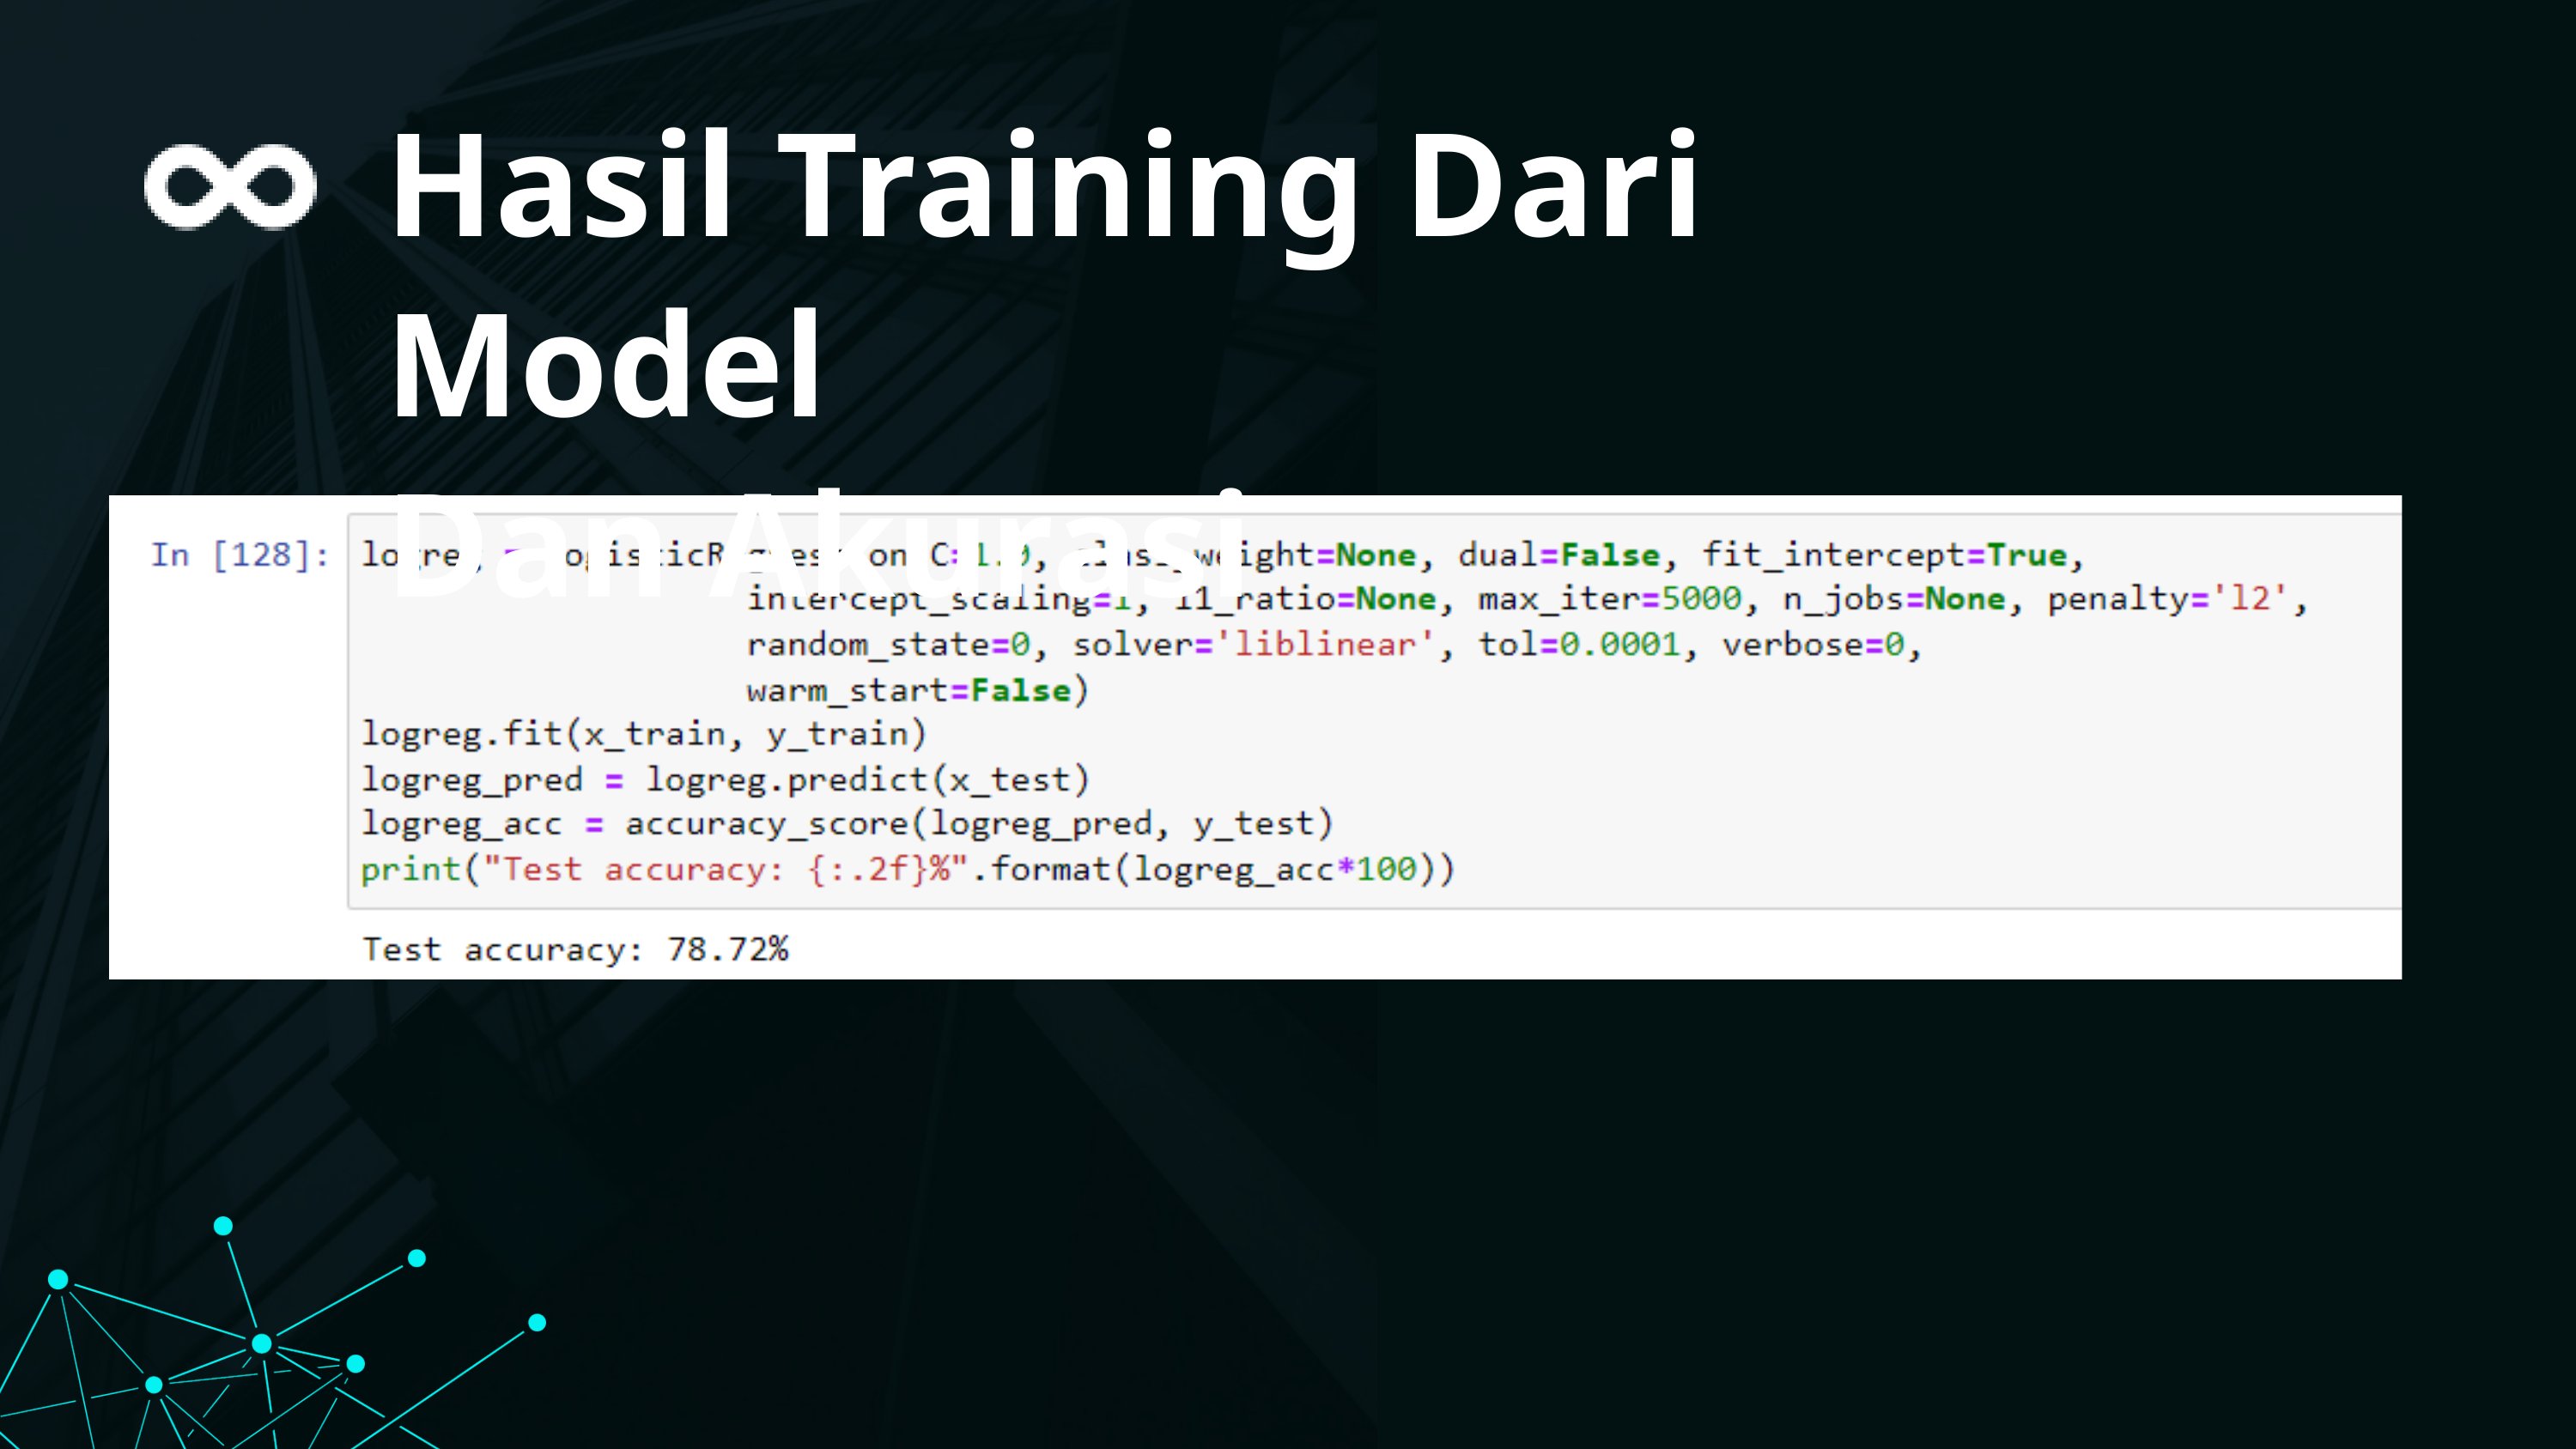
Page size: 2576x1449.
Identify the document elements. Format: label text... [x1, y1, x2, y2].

text_box Hasil Training Dari Model Dan Akurasi [1379, 84, 2104, 494]
picture [0, 0, 2403, 1449]
